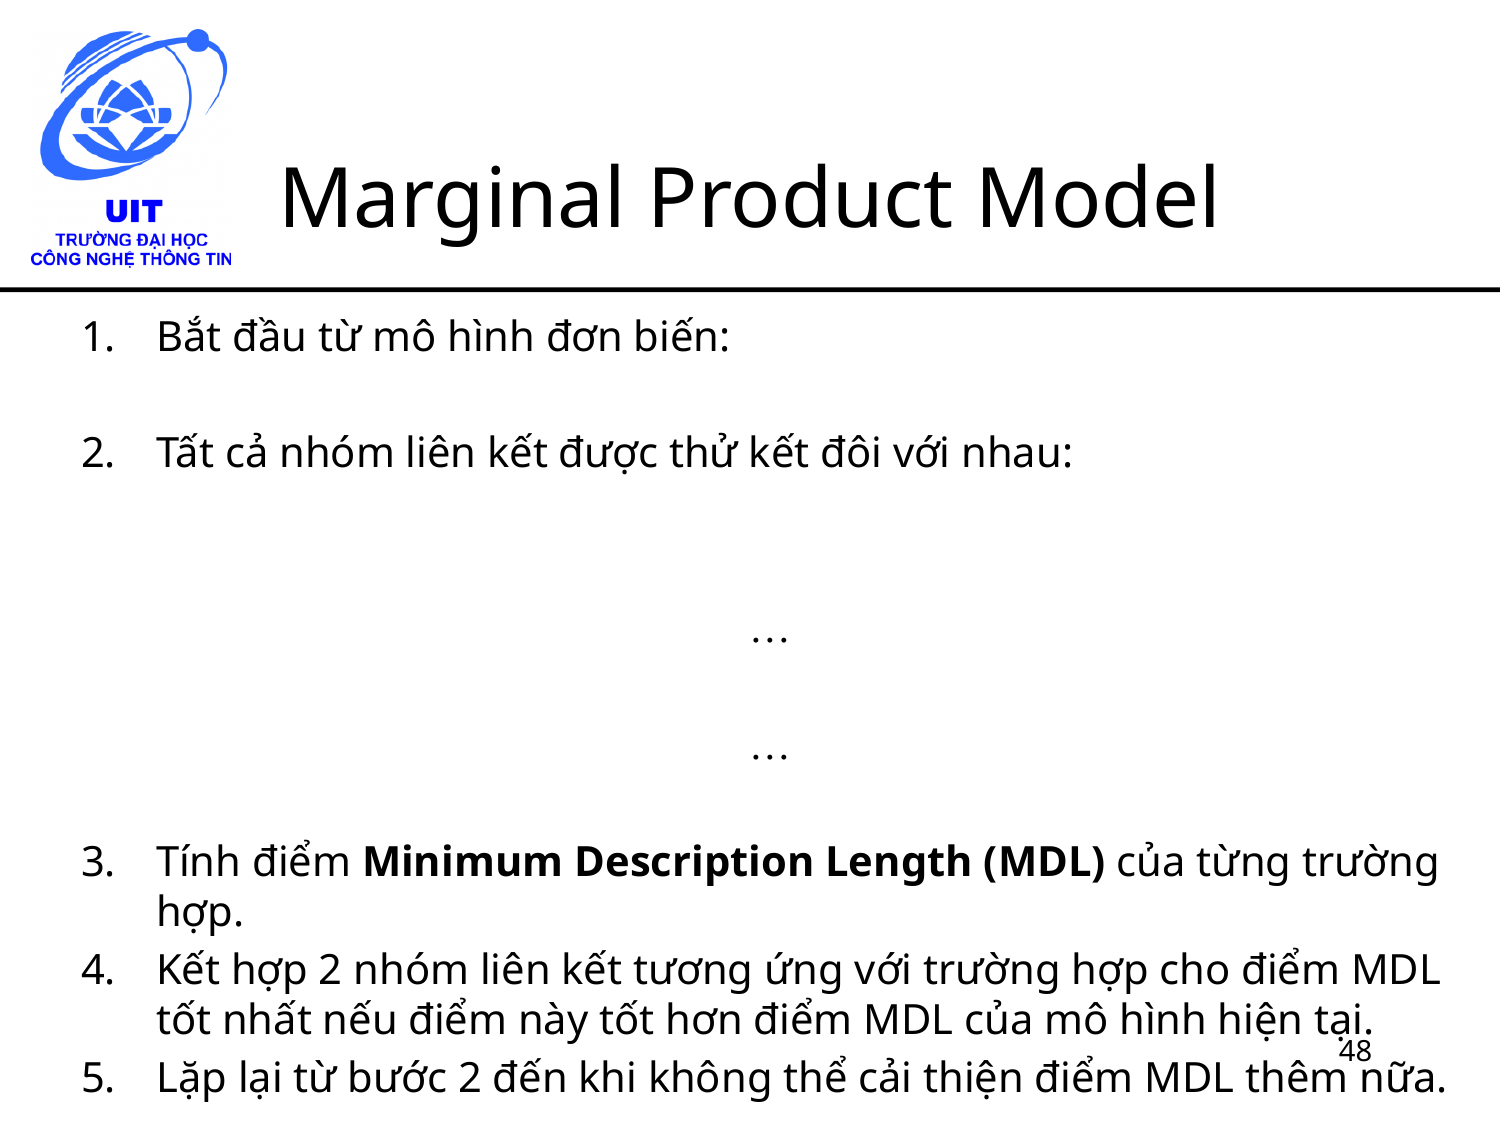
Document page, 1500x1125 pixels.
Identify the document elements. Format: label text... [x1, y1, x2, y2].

title Marginal Product Model [112, 99, 1388, 288]
picture [31, 29, 231, 268]
slide_number [112, 1024, 963, 1101]
slide_number 48 [1074, 1024, 1388, 1101]
